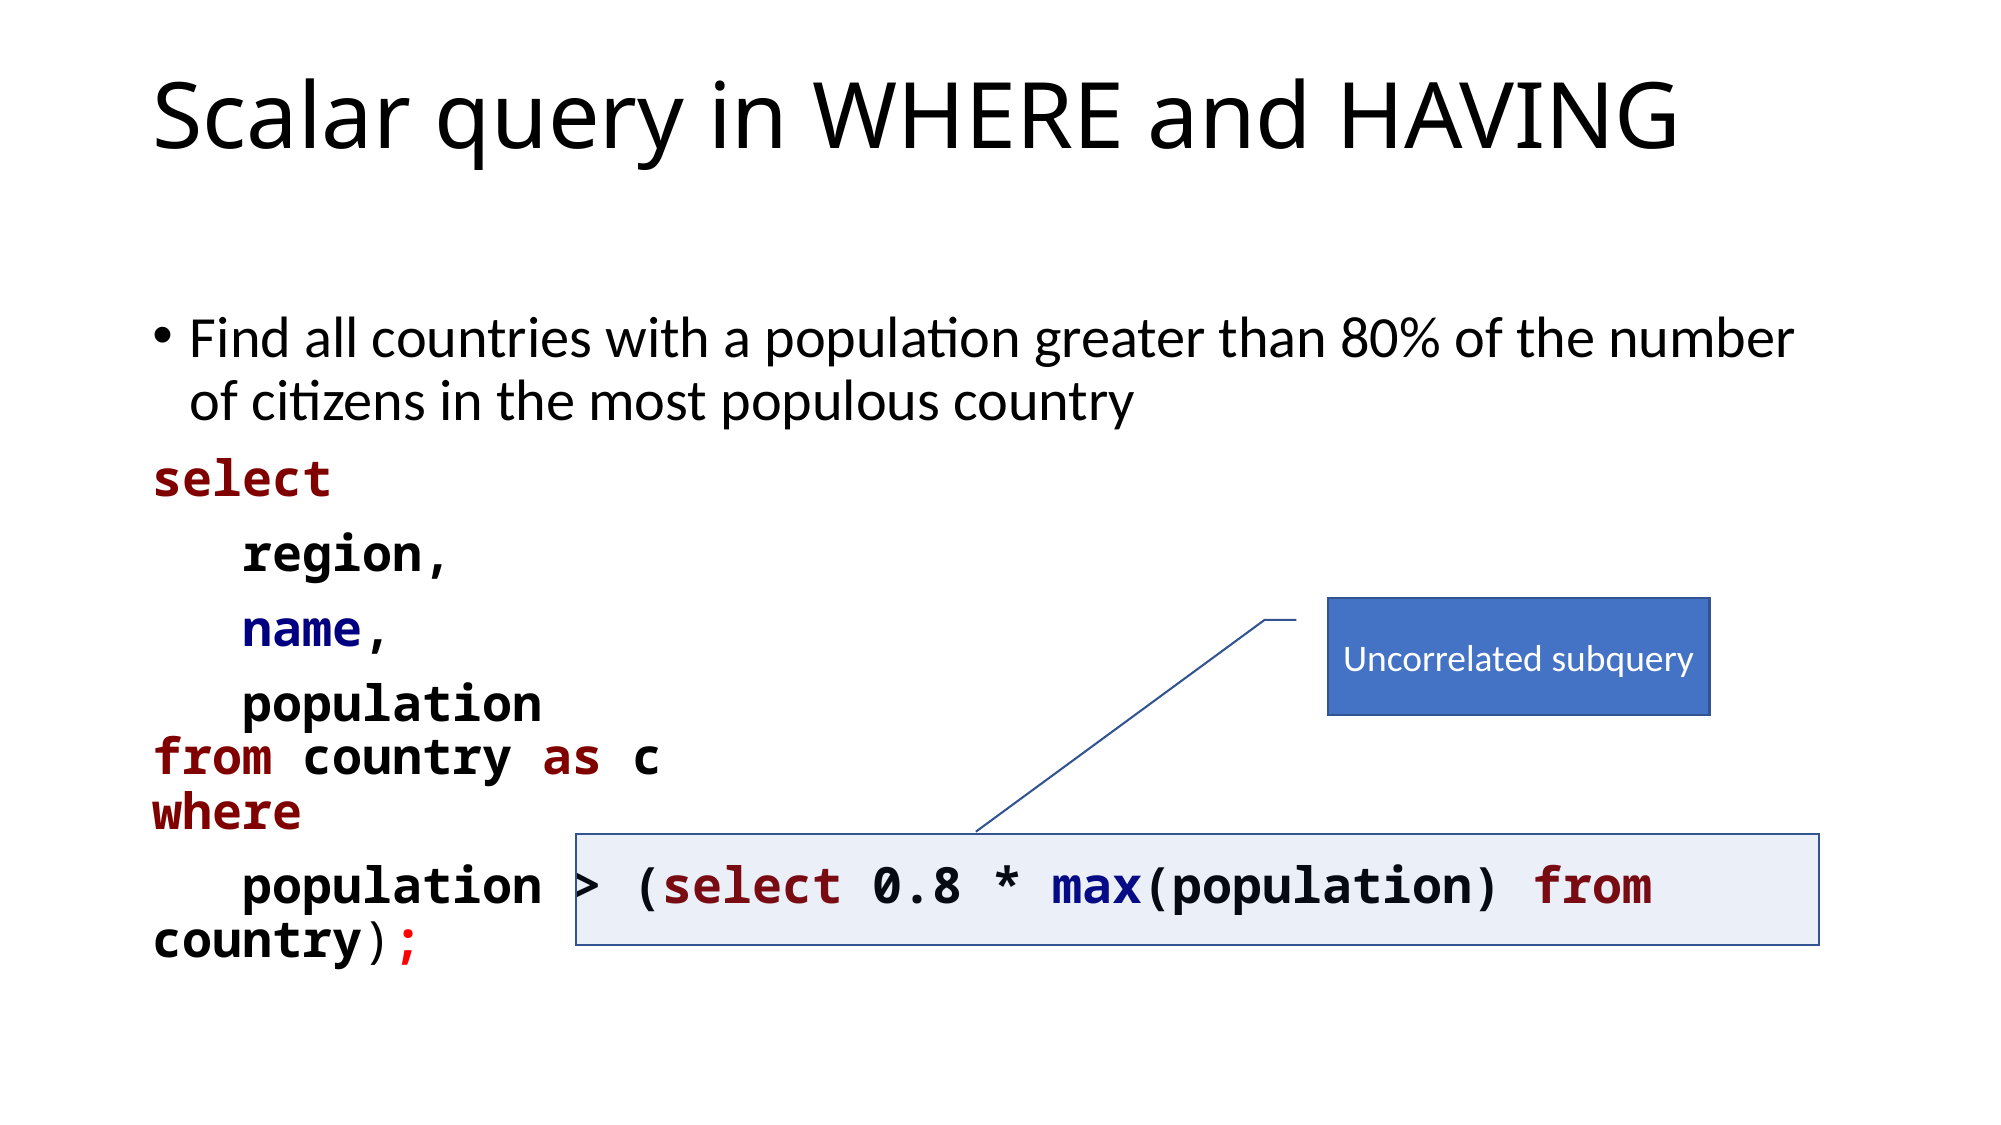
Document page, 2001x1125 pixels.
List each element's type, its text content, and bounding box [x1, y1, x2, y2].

title Scalar query in WHERE and HAVING [137, 59, 1863, 278]
text_box Uncorrelated subquery [975, 618, 1297, 833]
text_box Uncorrelated subquery [1327, 597, 1711, 716]
list Find all countries with a population greater than 80% of the number of citizens in the most populous country select region, name, population from country as c where population > (select 0.8 * max(population) from country); [137, 299, 1863, 1014]
text_box [575, 833, 1820, 946]
